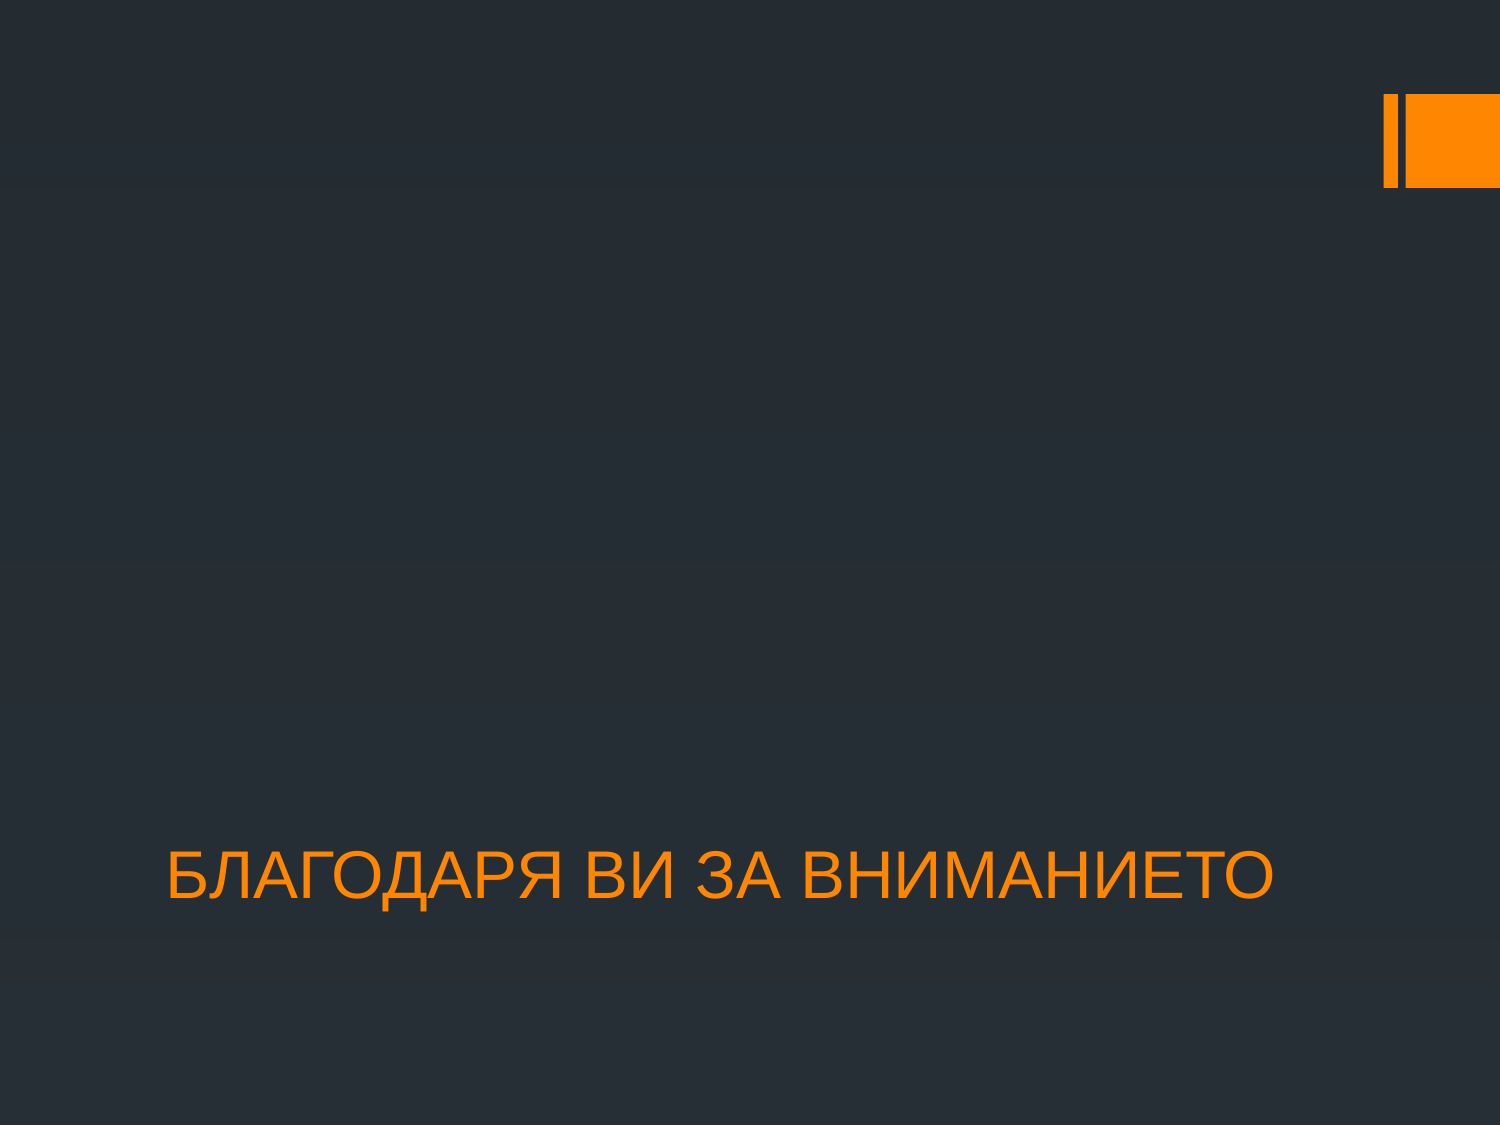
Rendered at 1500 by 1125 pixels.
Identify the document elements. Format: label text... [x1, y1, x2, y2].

title БЛАГОДАРЯ ВИ ЗА ВНИМАНИЕТО [150, 823, 1350, 1036]
